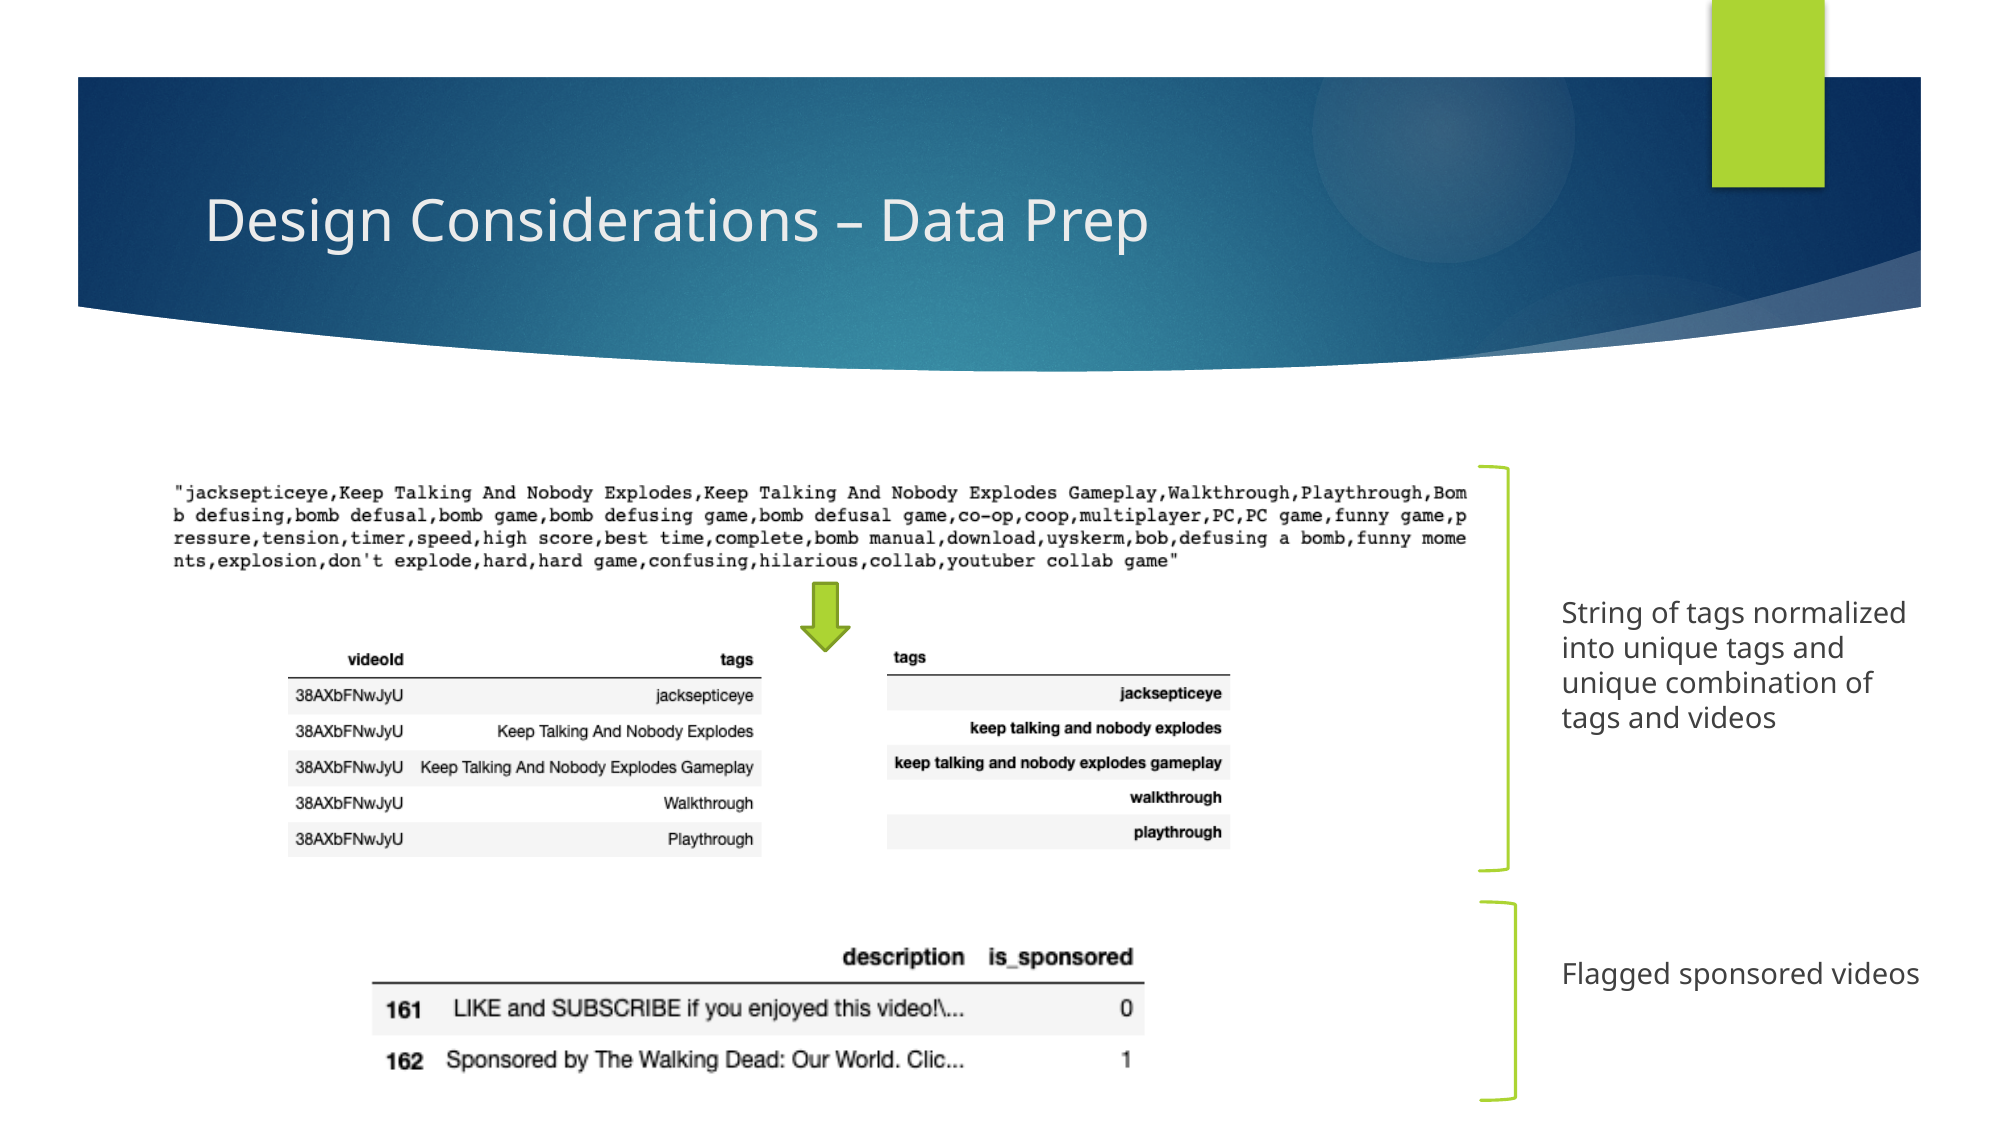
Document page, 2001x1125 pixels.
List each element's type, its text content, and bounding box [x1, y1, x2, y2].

picture [365, 913, 1162, 1089]
picture [288, 635, 764, 858]
picture [166, 480, 1484, 580]
title Design Considerations – Data Prep [189, 159, 1627, 276]
text_box [1479, 900, 1518, 1102]
text_box [1477, 464, 1510, 873]
list String of tags normalized into unique tags and unique combination of tags and videos [1546, 586, 1945, 754]
picture [887, 641, 1239, 858]
text_box Flagged sponsored videos [1546, 947, 1945, 1080]
text_box [800, 589, 851, 653]
